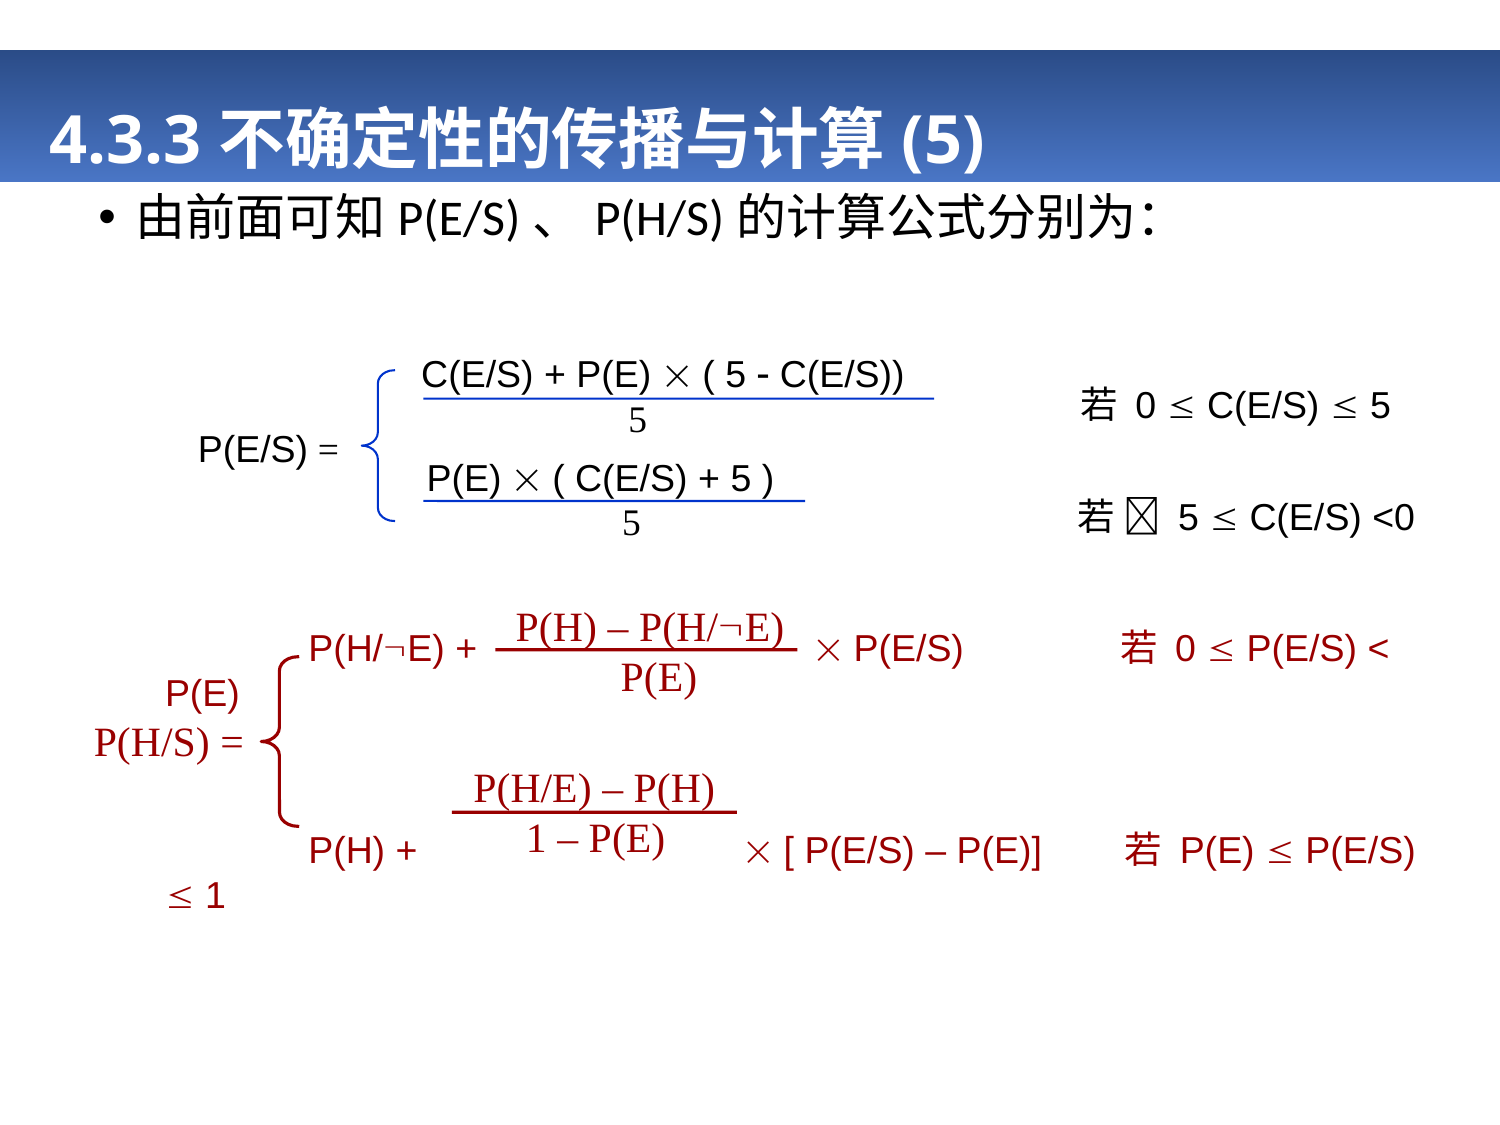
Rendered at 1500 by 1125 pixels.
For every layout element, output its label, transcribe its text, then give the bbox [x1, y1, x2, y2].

list 由前面可知P(E/S)、P(H/S)的计算公式分别为： [83, 184, 1500, 1066]
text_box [76, 563, 1462, 977]
title 4.3.3不确定性的传播与计算(5) [34, 70, 1437, 186]
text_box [182, 347, 1415, 551]
